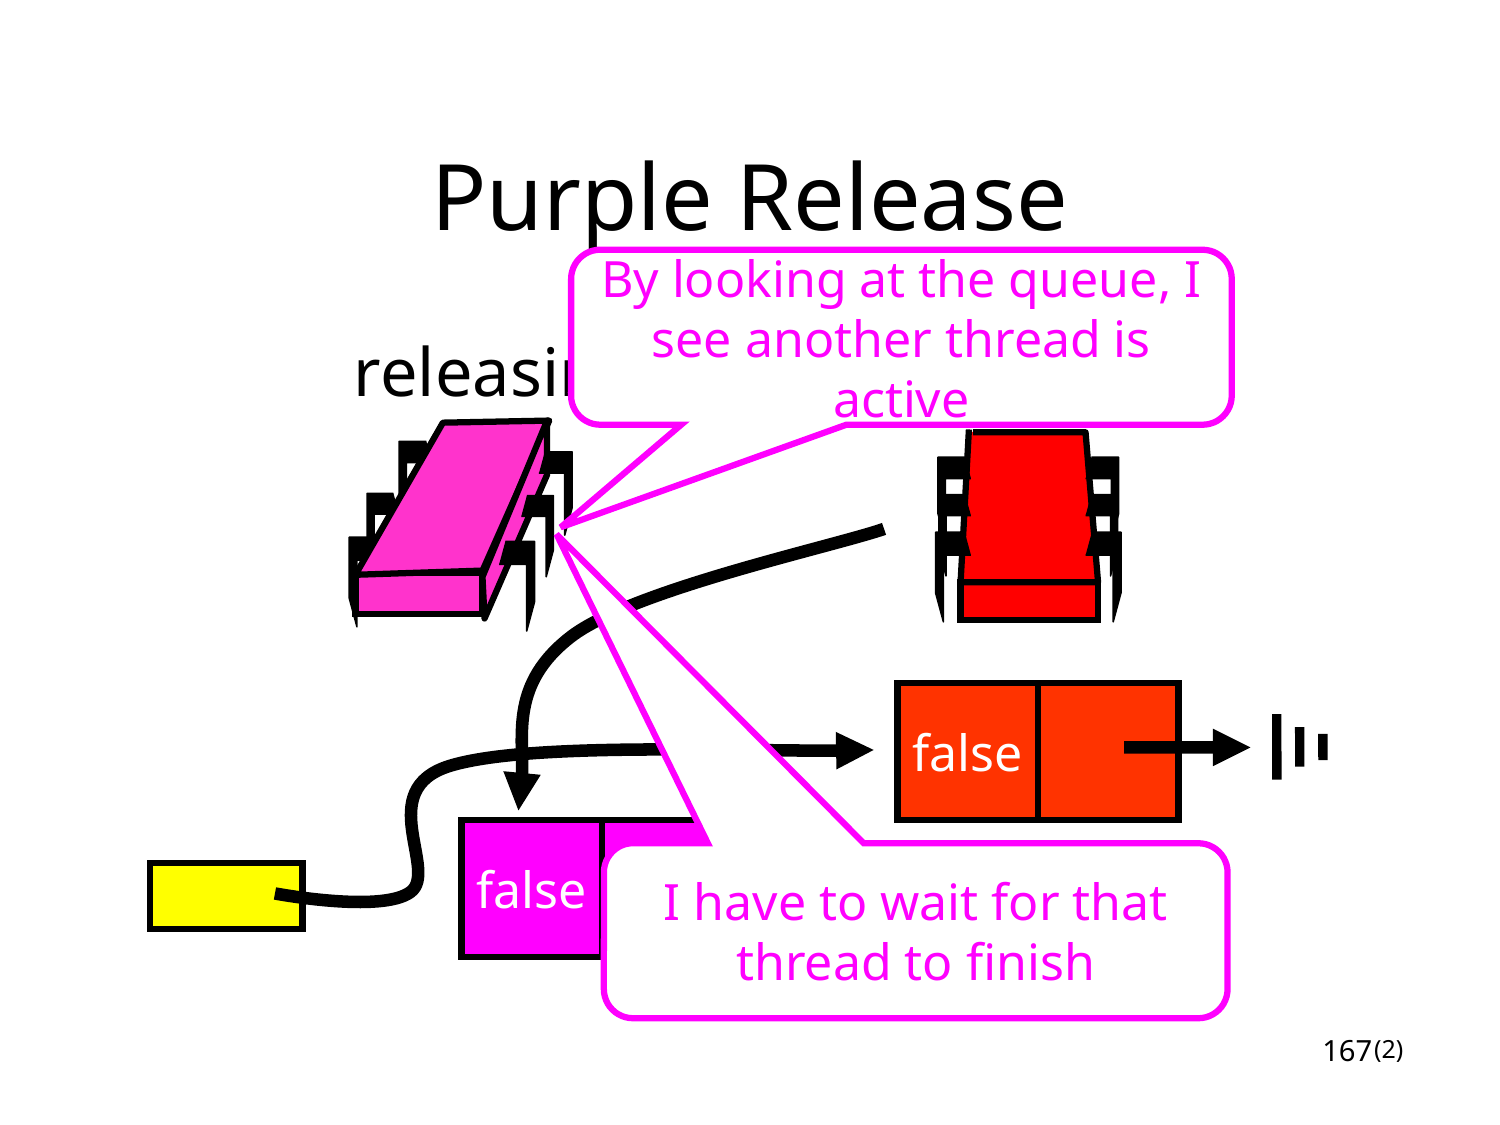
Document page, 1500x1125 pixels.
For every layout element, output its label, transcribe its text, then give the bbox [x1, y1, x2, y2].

text_box [149, 863, 303, 929]
text_box [274, 749, 684, 903]
text_box [514, 639, 644, 811]
text_box false [897, 683, 1038, 820]
text_box [656, 528, 885, 674]
text_box (2) [1359, 1026, 1419, 1072]
title Purple Release [112, 99, 1388, 288]
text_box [1276, 713, 1324, 780]
text_box [1124, 741, 1251, 754]
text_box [343, 322, 653, 632]
text_box [773, 744, 874, 770]
text_box [602, 819, 707, 957]
slide_number 167 [1074, 1024, 1388, 1101]
text_box [1038, 683, 1179, 821]
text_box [935, 327, 1126, 623]
text_box false [461, 819, 602, 957]
text_box By looking at the queue, I see another thread is active [571, 249, 1232, 493]
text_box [840, 850, 888, 917]
text_box I have to wait for that thread to finish [603, 634, 1228, 1019]
